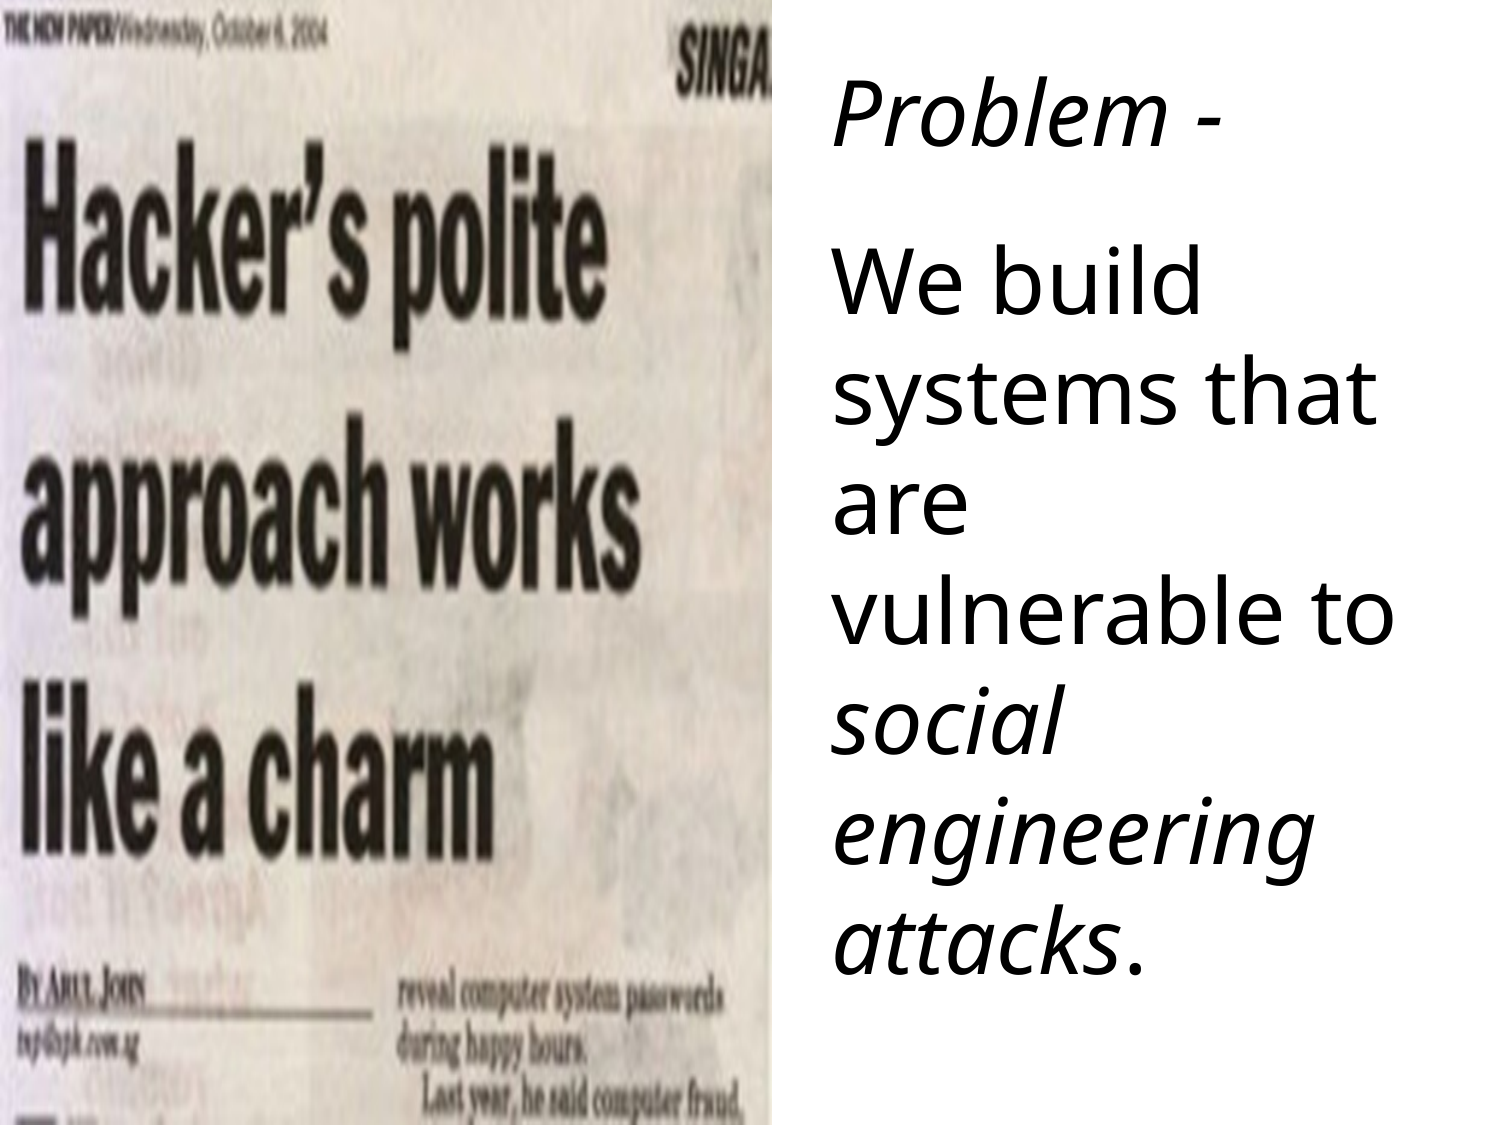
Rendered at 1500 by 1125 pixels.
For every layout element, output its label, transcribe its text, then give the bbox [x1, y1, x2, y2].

text_box Problem - We build systems that are vulnerable to social engineering attacks. [776, 48, 1443, 559]
picture [0, 0, 772, 1125]
